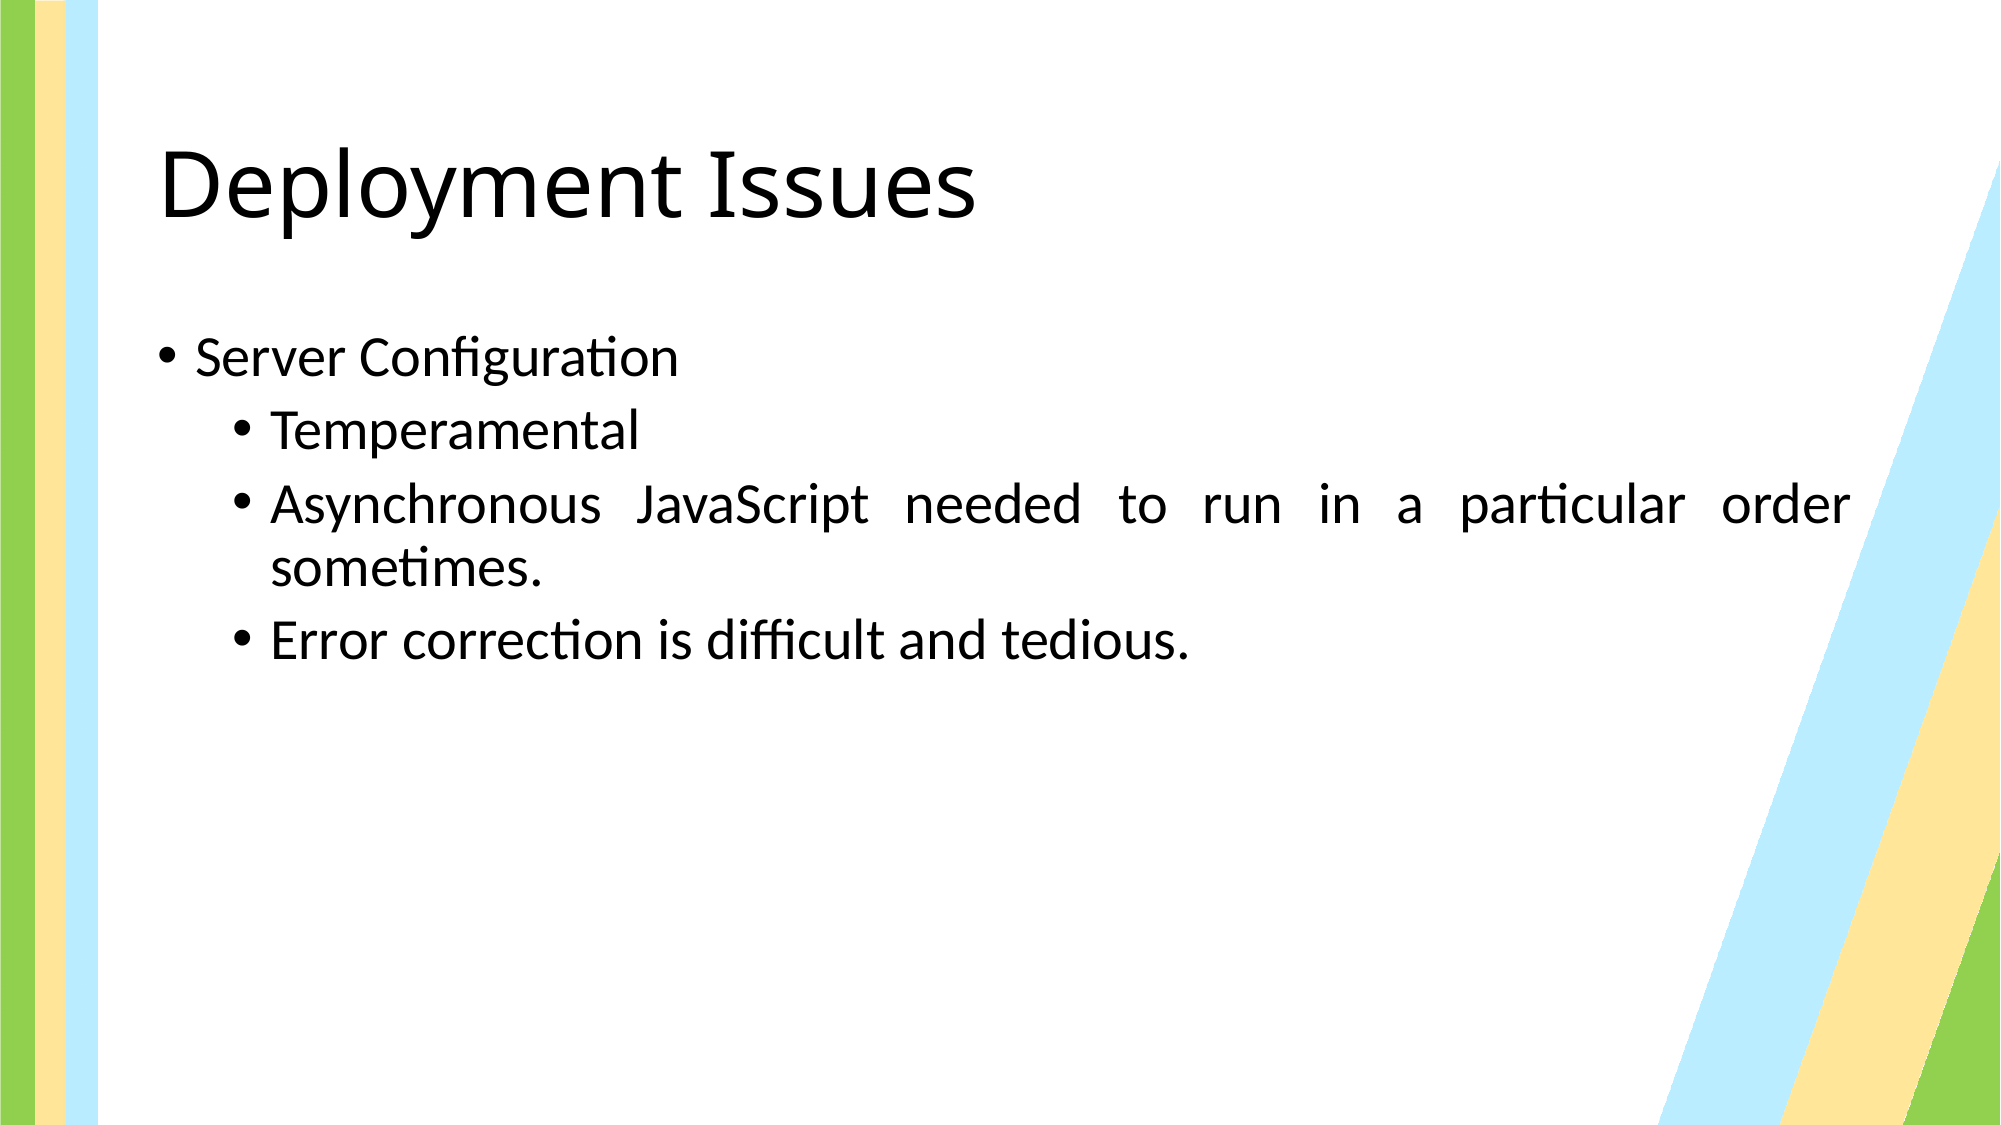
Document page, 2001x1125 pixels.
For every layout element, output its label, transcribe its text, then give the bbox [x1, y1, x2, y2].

title Deployment Issues [142, 78, 1868, 297]
picture [1658, 1033, 1822, 1125]
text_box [0, 0, 98, 1125]
list Server Configuration Temperamental Asynchronous JavaScript needed to run in a particular order sometimes. Error correction is difficult and tedious. [142, 318, 1822, 1033]
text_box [1822, 84, 2000, 1125]
